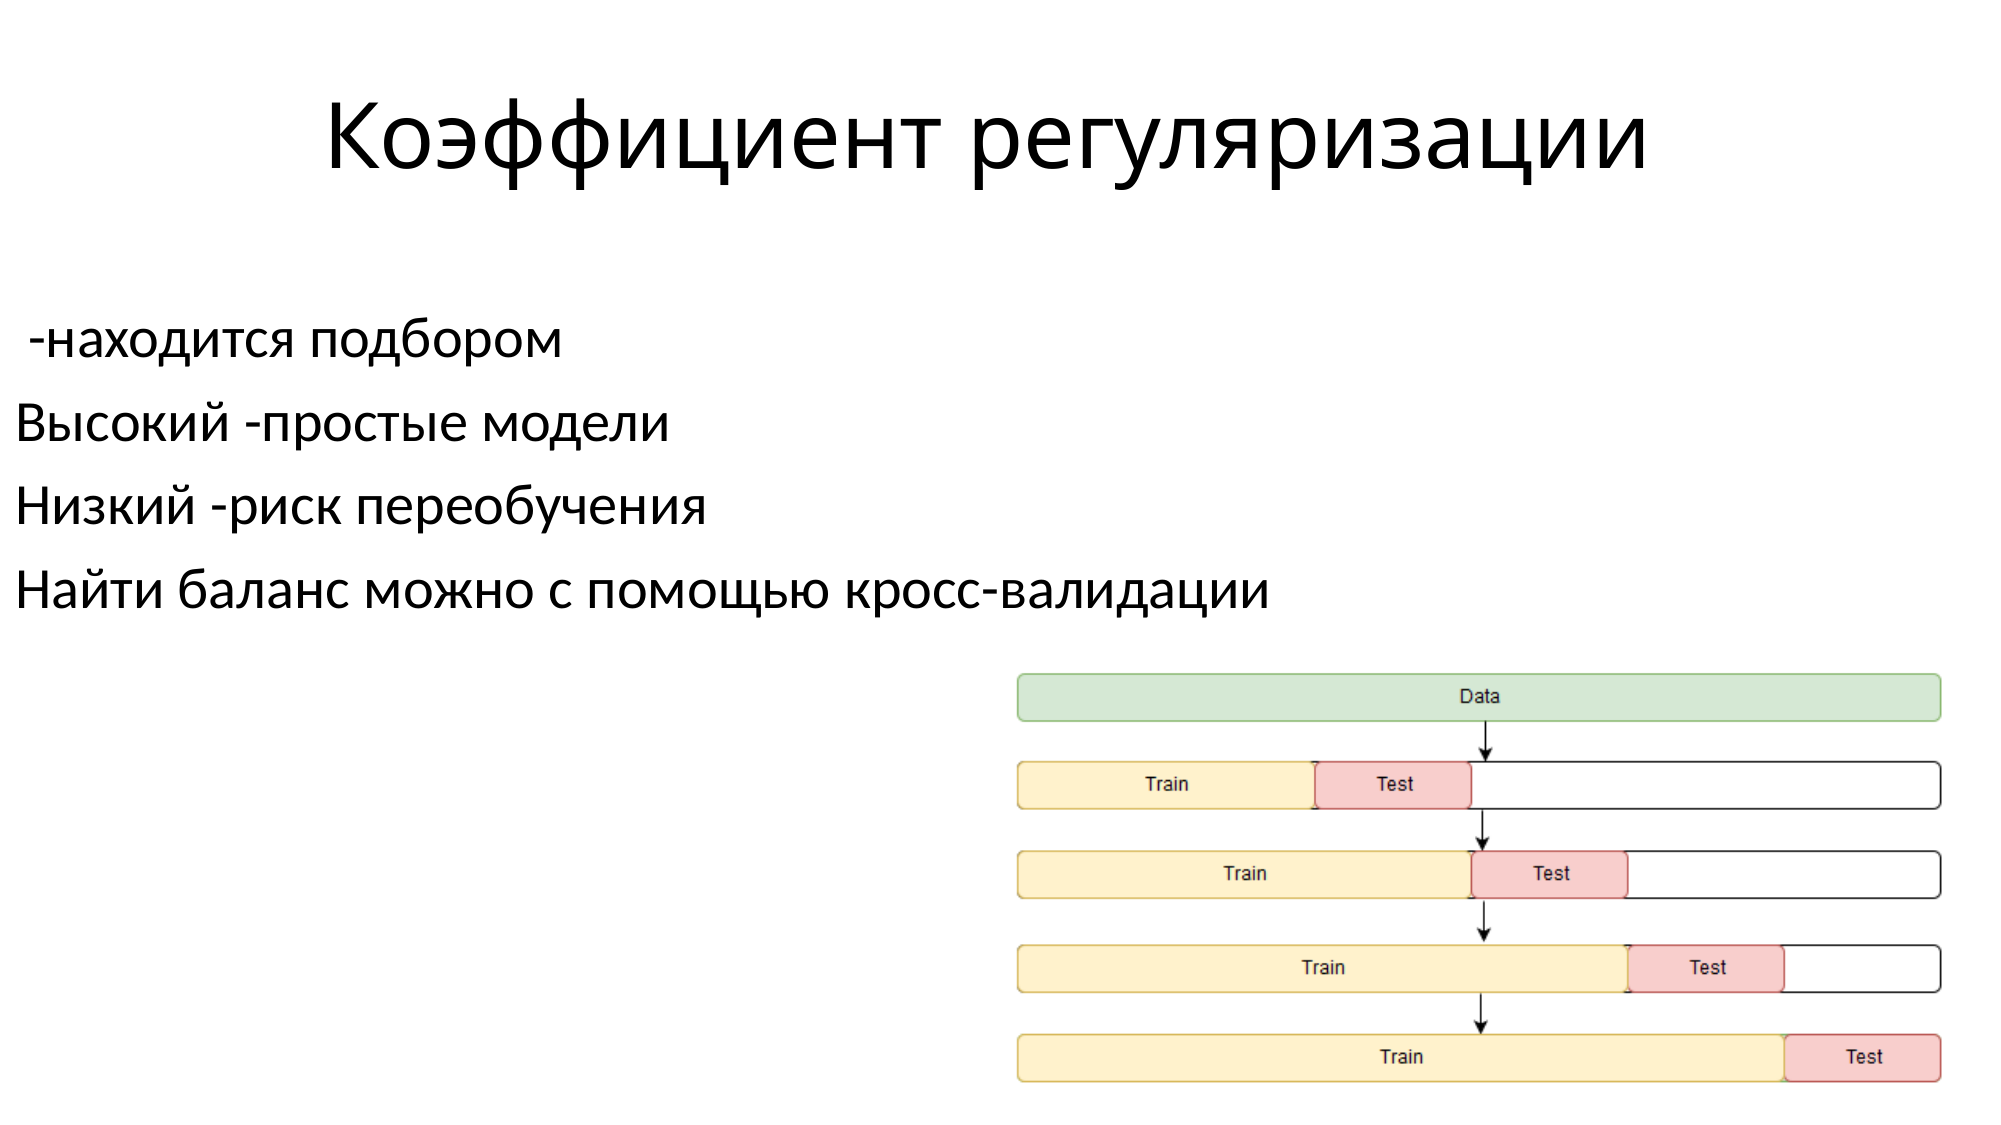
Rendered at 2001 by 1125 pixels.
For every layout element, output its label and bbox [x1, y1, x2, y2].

picture [986, 650, 1973, 1114]
